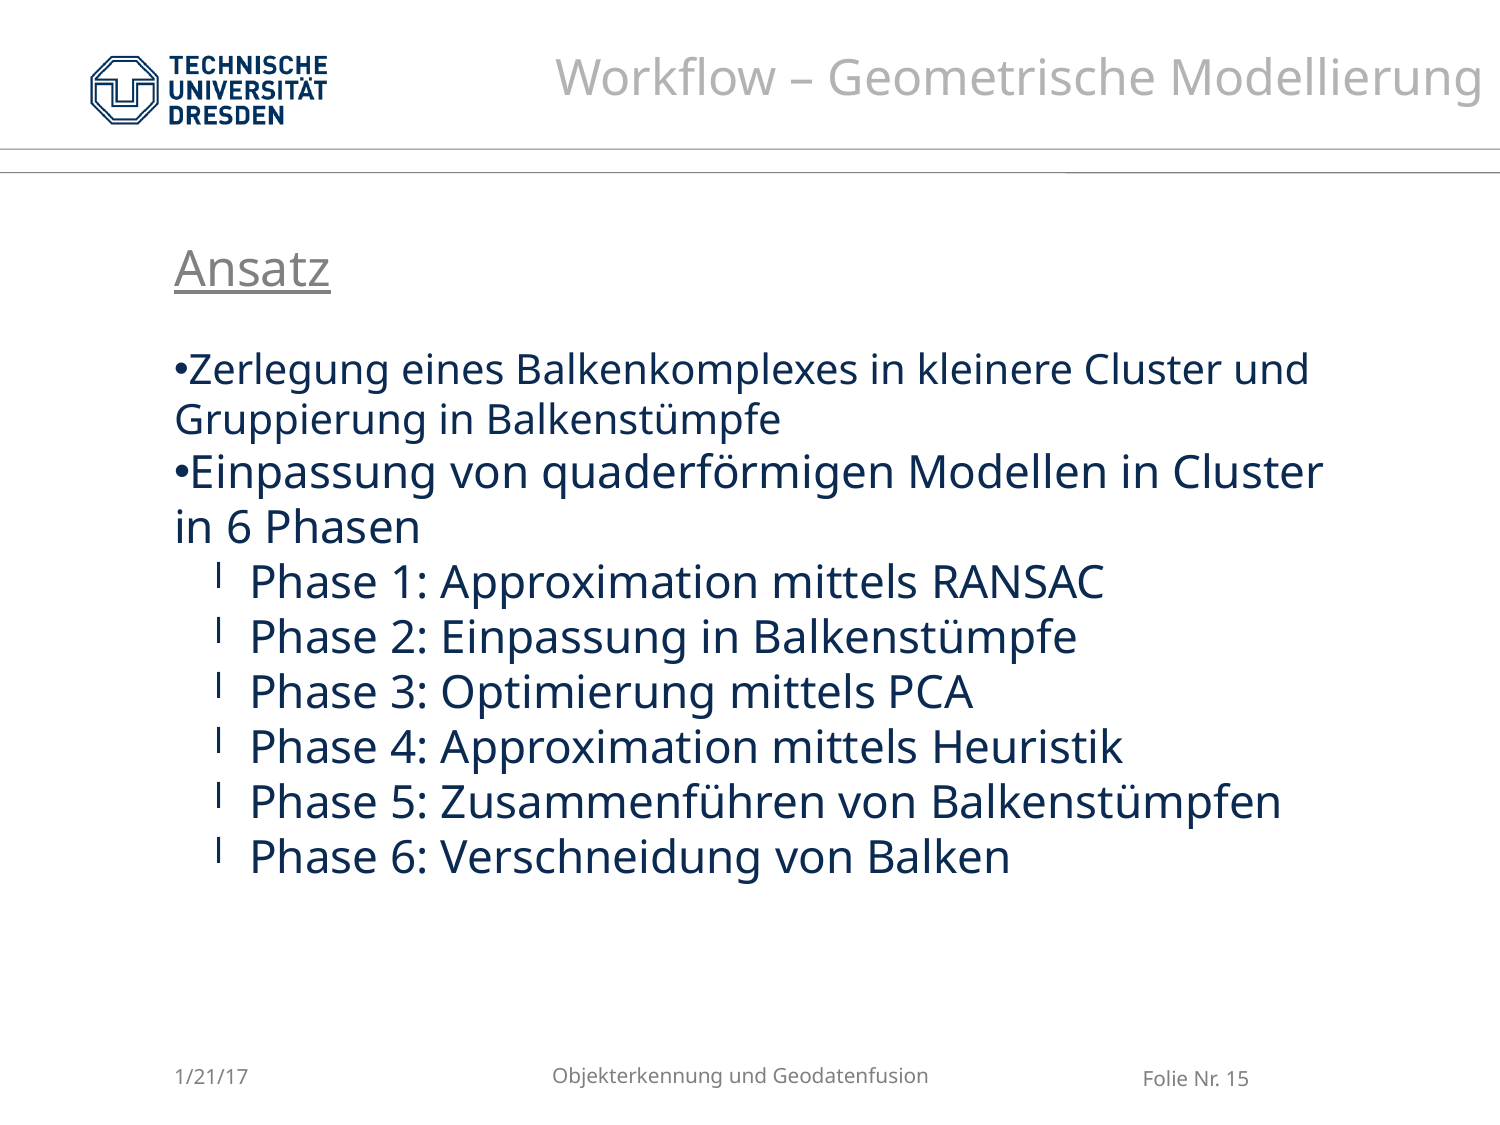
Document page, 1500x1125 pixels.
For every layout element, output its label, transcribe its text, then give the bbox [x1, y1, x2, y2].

text_box 1/21/17 [159, 1045, 510, 1106]
text_box Zerlegung eines Balkenkomplexes in kleinere Cluster und Gruppierung in Balkenstümpfe Einpassung von quaderförmigen Modellen in Cluster in 6 Phasen Phase 1: Approximation mittels RANSAC Phase 2: Einpassung in Balkenstümpfe Phase 3: Optimierung mittels PCA Phase 4: Approximation mittels Heuristik Phase 5: Zusammenführen von Balkenstümpfen Phase 6: Verschneidung von Balken [159, 290, 1385, 976]
text_box Workflow – Geometrische Modellierung [464, 37, 1500, 173]
picture [90, 54, 327, 125]
text_box Ansatz [159, 172, 1500, 361]
